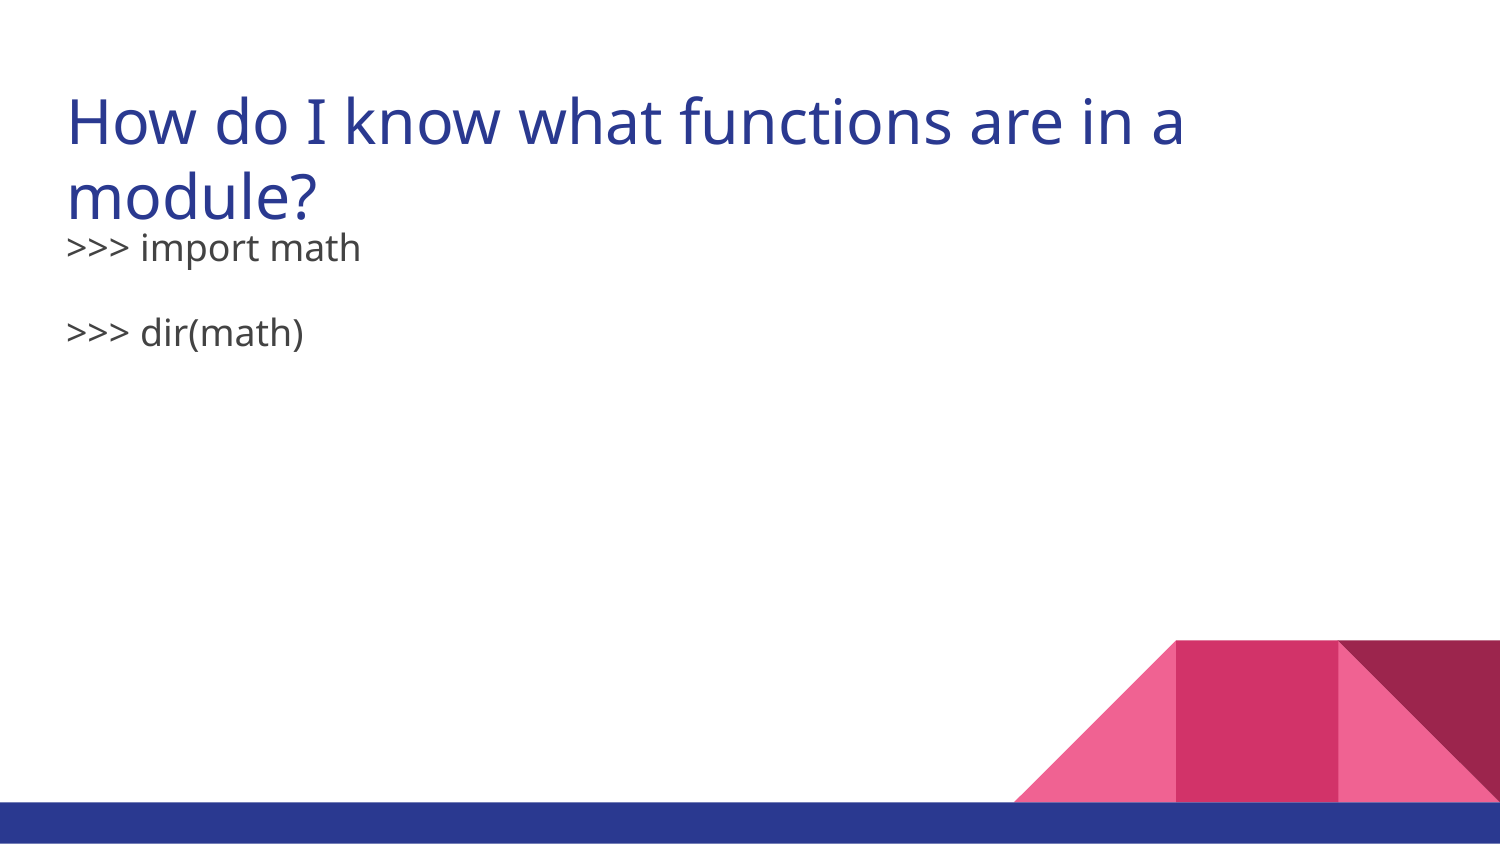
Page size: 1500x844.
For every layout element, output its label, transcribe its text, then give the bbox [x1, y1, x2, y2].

title How do I know what functions are in a module? [51, 67, 1449, 167]
list >>> import math >>> dir(math) [51, 201, 1449, 750]
